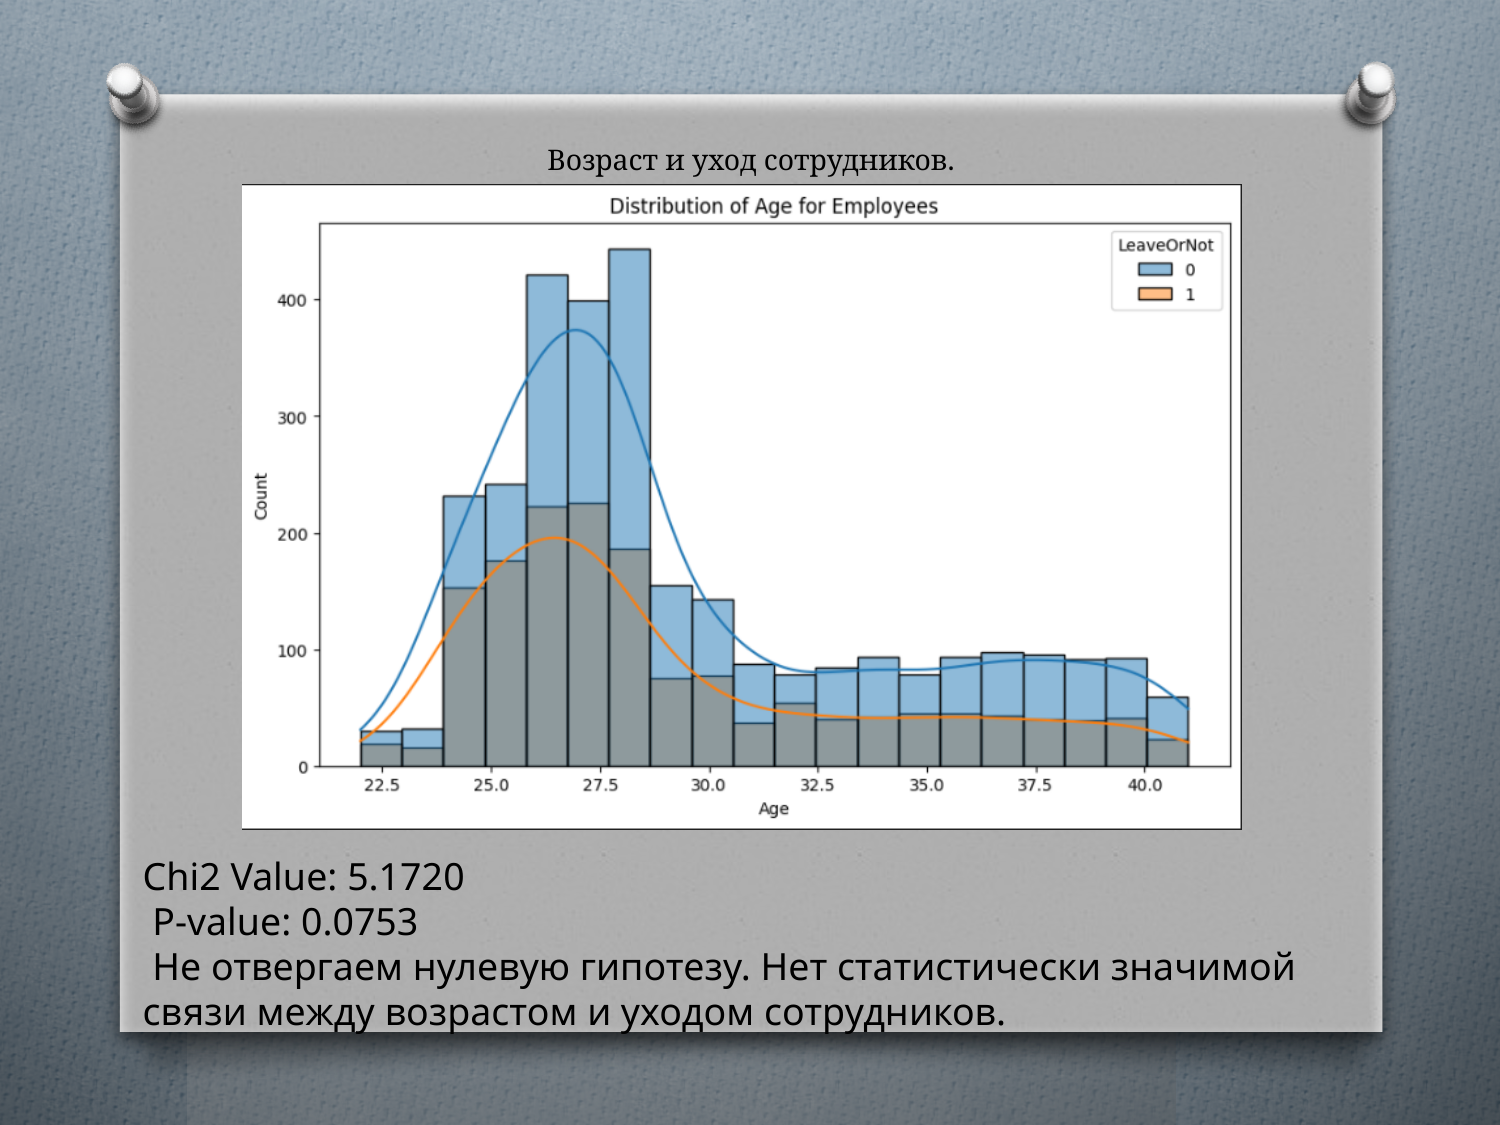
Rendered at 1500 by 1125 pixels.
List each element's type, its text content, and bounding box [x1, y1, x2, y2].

text_box Chi2 Value: 5.1720 P-value: 0.0753 Не отвергаем нулевую гипотезу. Нет статистически значимой связи между возрастом и уходом сотрудников. [127, 845, 1381, 1041]
list Chi2 Value: 5.1720 P-value: 0.0753 Не отвергаем нулевую гипотезу. Нет статистически значимой связи между возрастом и уходом сотрудников. [240, 347, 1257, 845]
picture [1317, 35, 1439, 156]
picture [241, 184, 1242, 830]
title Возраст и уход сотрудников. [179, 134, 1323, 232]
picture [75, 29, 198, 153]
